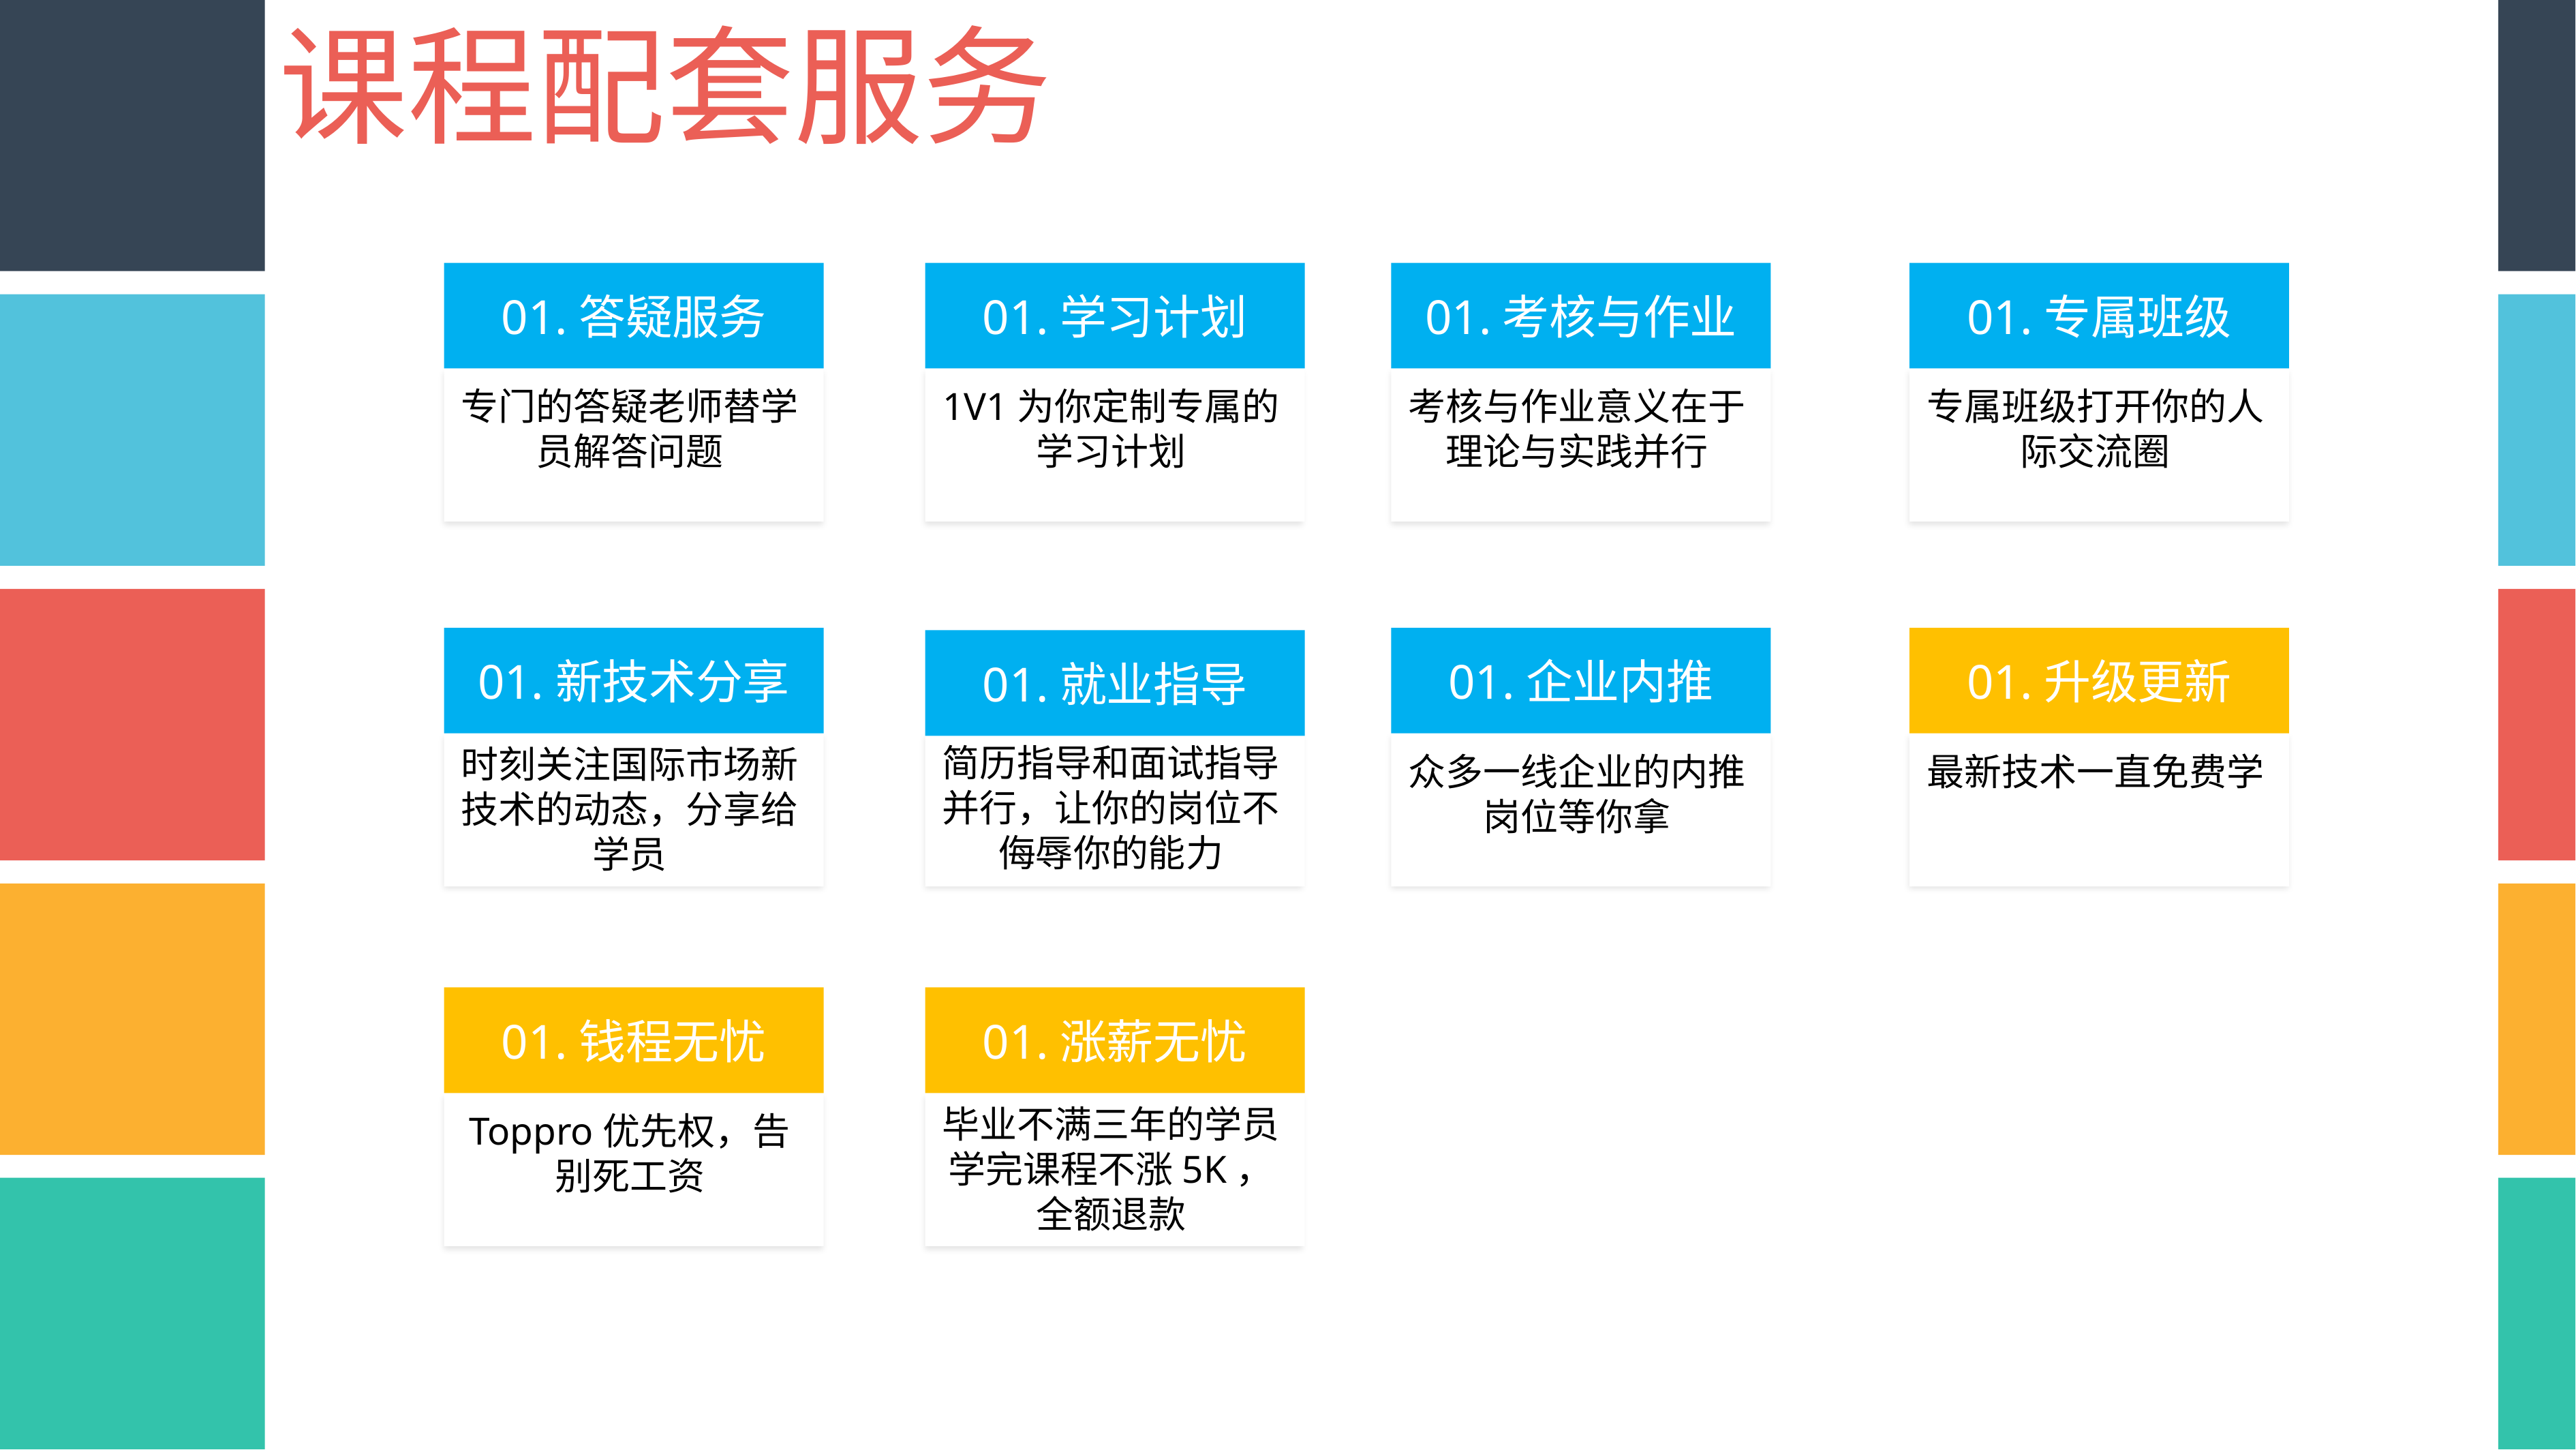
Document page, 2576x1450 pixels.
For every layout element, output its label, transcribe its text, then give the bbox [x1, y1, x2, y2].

text_box 课程配套服务 [269, 0, 1062, 165]
text_box [0, 588, 265, 861]
text_box 01.学习计划 [925, 262, 1305, 369]
text_box 01.钱程无忧 [444, 987, 824, 1093]
text_box [2498, 294, 2576, 566]
text_box [925, 1093, 1305, 1246]
text_box [444, 369, 824, 522]
text_box 01.就业指导 [925, 630, 1305, 736]
text_box 考核与作业意义在于理论与实践并行 [1391, 378, 1763, 479]
text_box Toppro优先权，告别死工资 [444, 1102, 816, 1203]
text_box [2498, 1177, 2576, 1449]
text_box 01.专属班级 [1909, 262, 2289, 369]
text_box 01.新技术分享 [444, 627, 824, 734]
text_box [925, 736, 1305, 887]
text_box [444, 1093, 824, 1246]
text_box [0, 883, 265, 1156]
text_box [1909, 734, 2289, 887]
text_box 简历指导和面试指导并行，让你的岗位不侮辱你的能力 [925, 734, 1297, 879]
text_box 毕业不满三年的学员学完课程不涨5K，全额退款 [925, 1095, 1297, 1241]
text_box [1909, 369, 2289, 522]
text_box 1V1为你定制专属的学习计划 [925, 378, 1297, 479]
text_box [0, 1177, 265, 1449]
text_box 专属班级打开你的人际交流圈 [1909, 378, 2282, 479]
text_box [0, 0, 265, 271]
text_box [2498, 883, 2576, 1156]
text_box 01.答疑服务 [444, 262, 824, 369]
text_box 01.考核与作业 [1391, 262, 1771, 369]
text_box 专门的答疑老师替学员解答问题 [444, 378, 816, 479]
text_box 01.企业内推 [1391, 627, 1771, 734]
text_box 众多一线企业的内推岗位等你拿 [1391, 742, 1763, 843]
text_box [2498, 0, 2576, 271]
text_box [444, 734, 824, 887]
text_box [925, 369, 1305, 522]
text_box [1391, 734, 1771, 887]
text_box 时刻关注国际市场新技术的动态，分享给学员 [444, 736, 816, 881]
text_box 最新技术一直免费学 [1909, 742, 2282, 798]
text_box [2498, 588, 2576, 861]
text_box 01.涨薪无忧 [925, 987, 1305, 1093]
text_box [1391, 369, 1771, 522]
text_box [0, 294, 265, 566]
text_box 01.升级更新 [1909, 627, 2289, 734]
